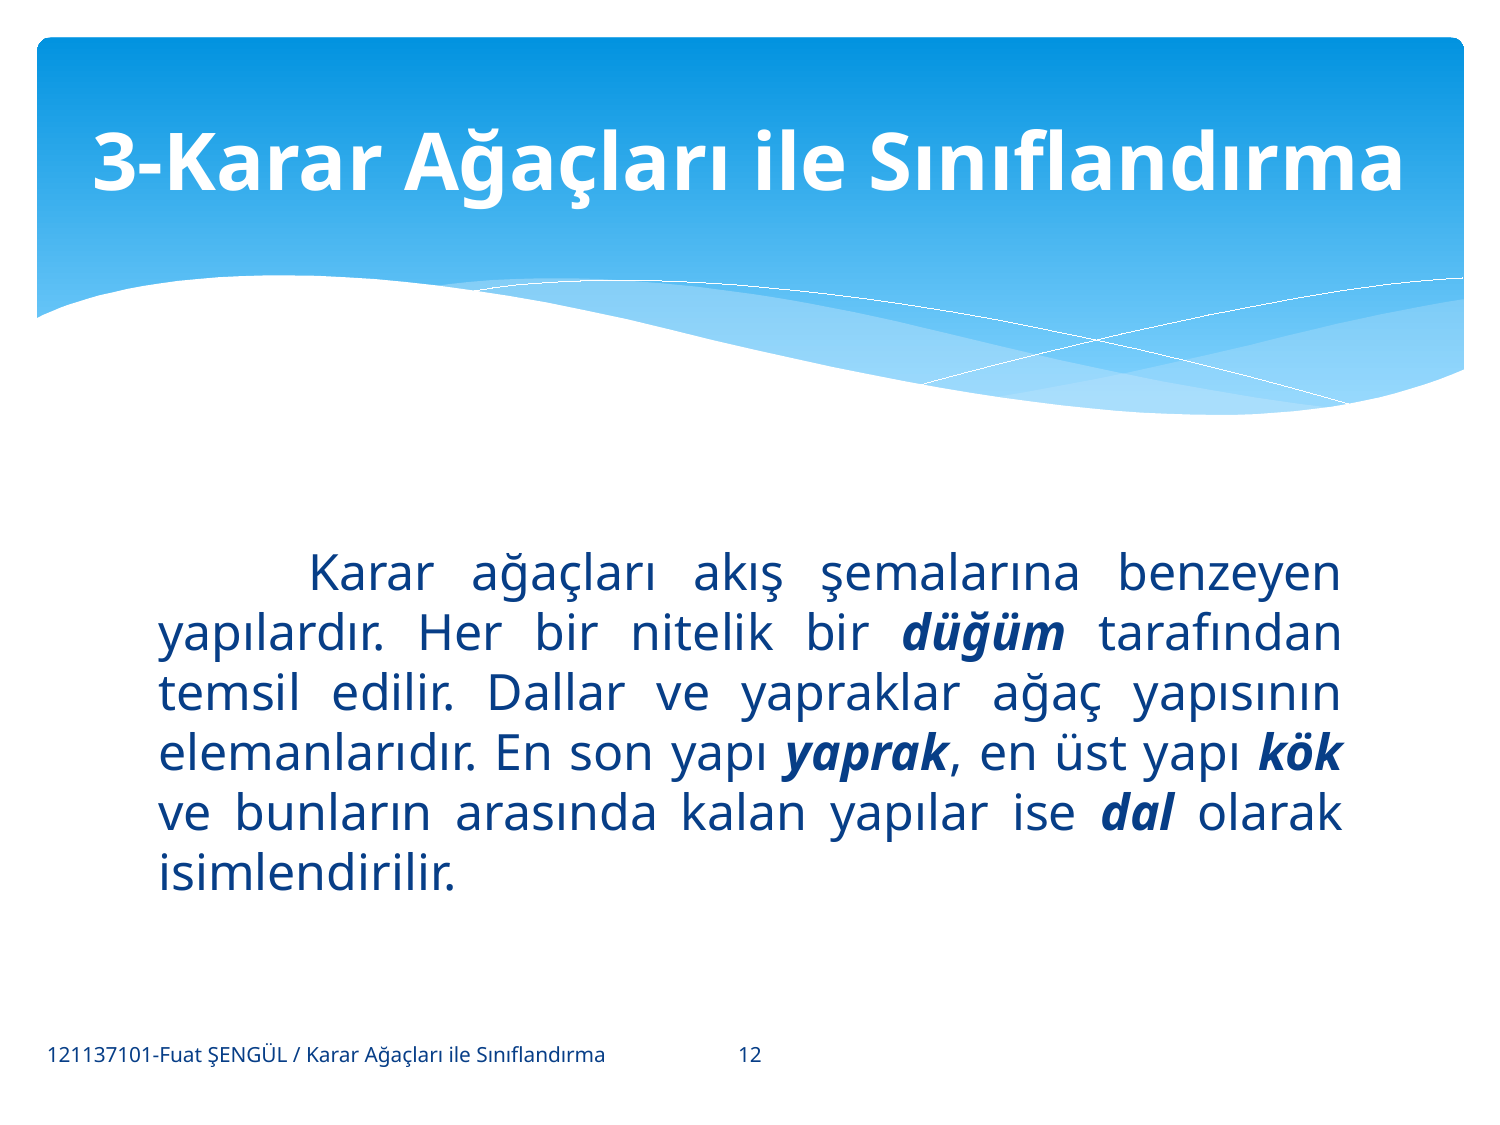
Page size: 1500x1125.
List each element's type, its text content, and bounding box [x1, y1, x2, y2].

slide_number 12 [654, 1025, 846, 1086]
footer 121137101-Fuat ŞENGÜL / Karar Ağaçları ile Sınıflandırma [31, 1025, 653, 1086]
list Karar ağaçları akış şemalarına benzeyen yapılardır. Her bir nitelik bir düğüm tarafından temsil edilir. Dallar ve yapraklar ağaç yapısının elemanlarıdır. En son yapı yaprak, en üst yapı kök ve bunların arasında kalan yapılar ise dal olarak isimlendirilir. [143, 533, 1359, 882]
title 3-Karar Ağaçları ile Sınıflandırma [75, 55, 1425, 261]
